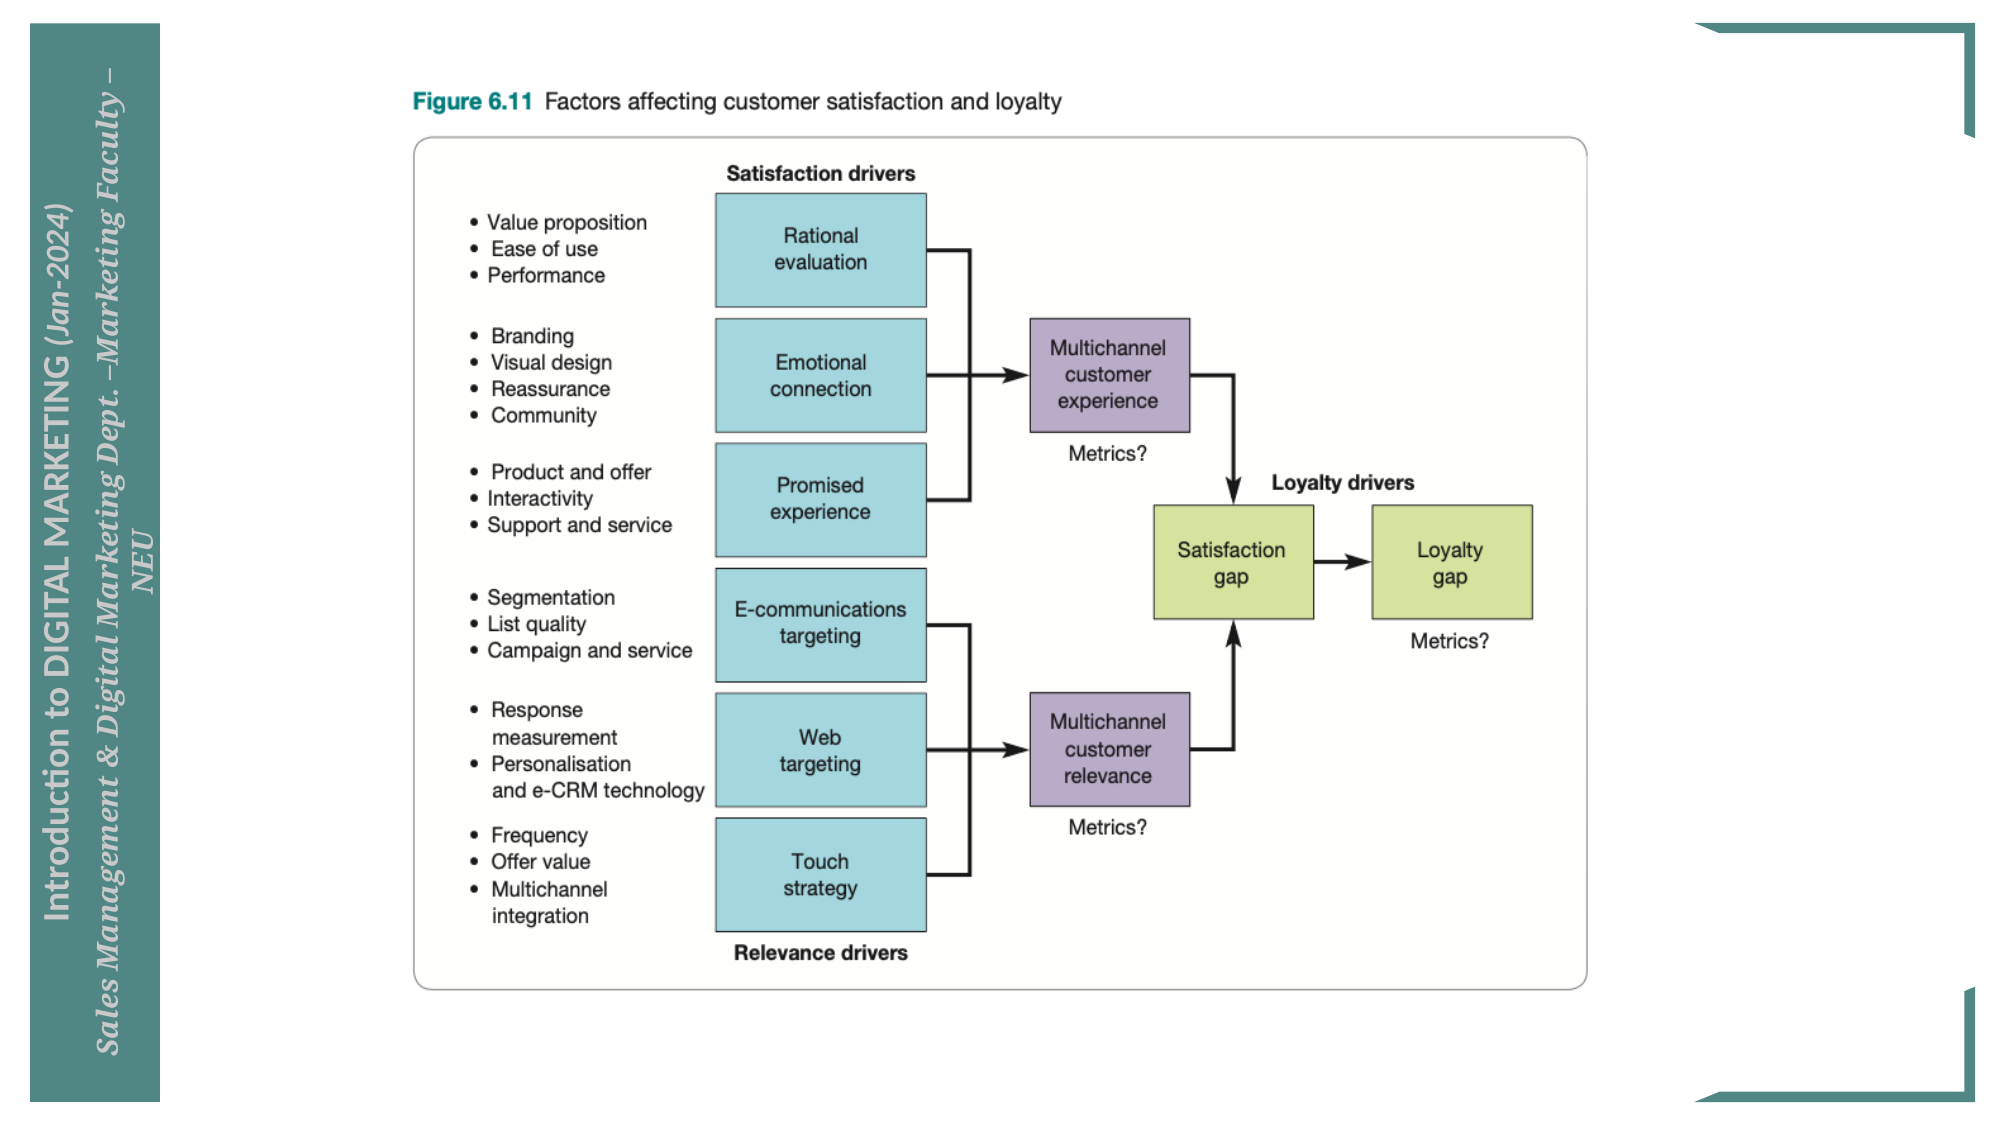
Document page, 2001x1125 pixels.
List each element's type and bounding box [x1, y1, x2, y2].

list [397, 74, 1603, 1013]
